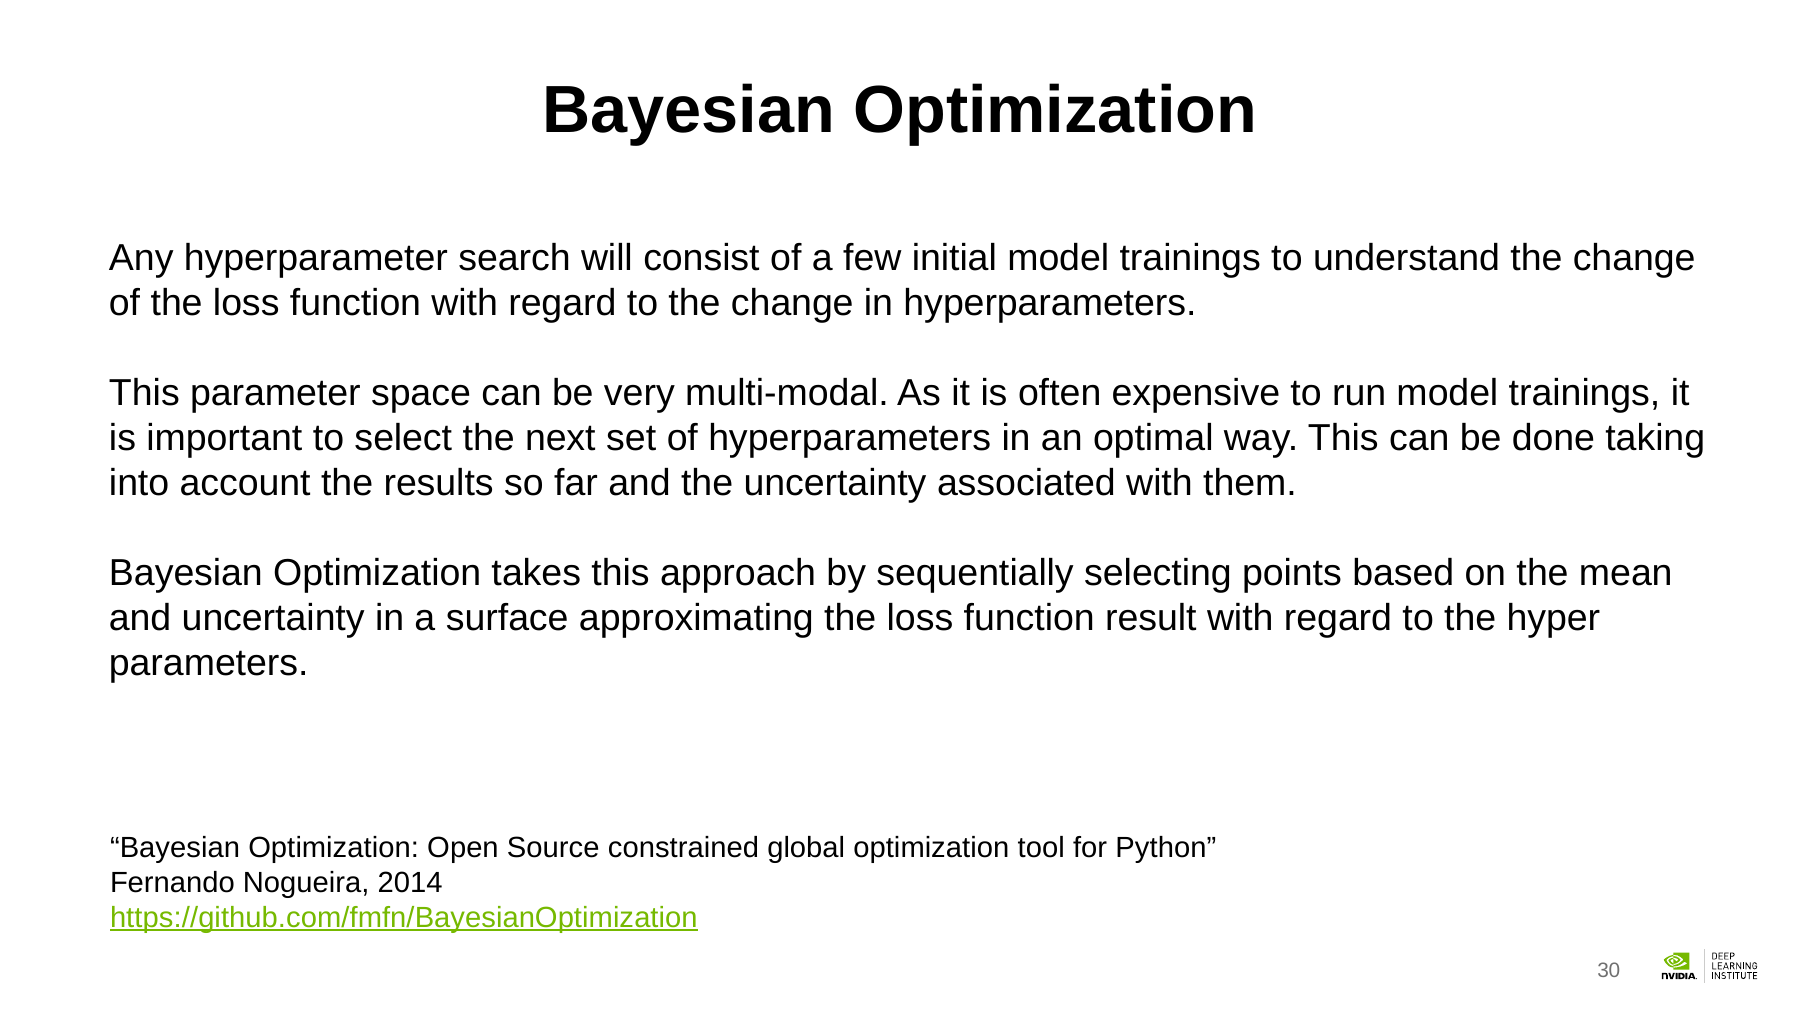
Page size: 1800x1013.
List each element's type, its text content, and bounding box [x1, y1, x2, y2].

text_box “Bayesian Optimization: Open Source constrained global optimization tool for Python” Fernando Nogueira, 2014 https://github.com/fmfn/BayesianOptimization [95, 821, 1234, 941]
title Bayesian Optimization [81, 57, 1719, 156]
text_box Any hyperparameter search will consist of a few initial model trainings to understand the change of the loss function with regard to the change in hyperparameters. This parameter space can be very multi-modal. As it is often expensive to run model trainings, it is important to select the next set of hyperparameters in an optimal way. This can be done taking into account the results so far and the uncertainty associated with them. Bayesian Optimization takes this approach by sequentially selecting points based on the mean and uncertainty in a surface approximating the loss function result with regard to the hyper parameters. [94, 226, 1742, 736]
slide_number 30 [1230, 942, 1636, 997]
